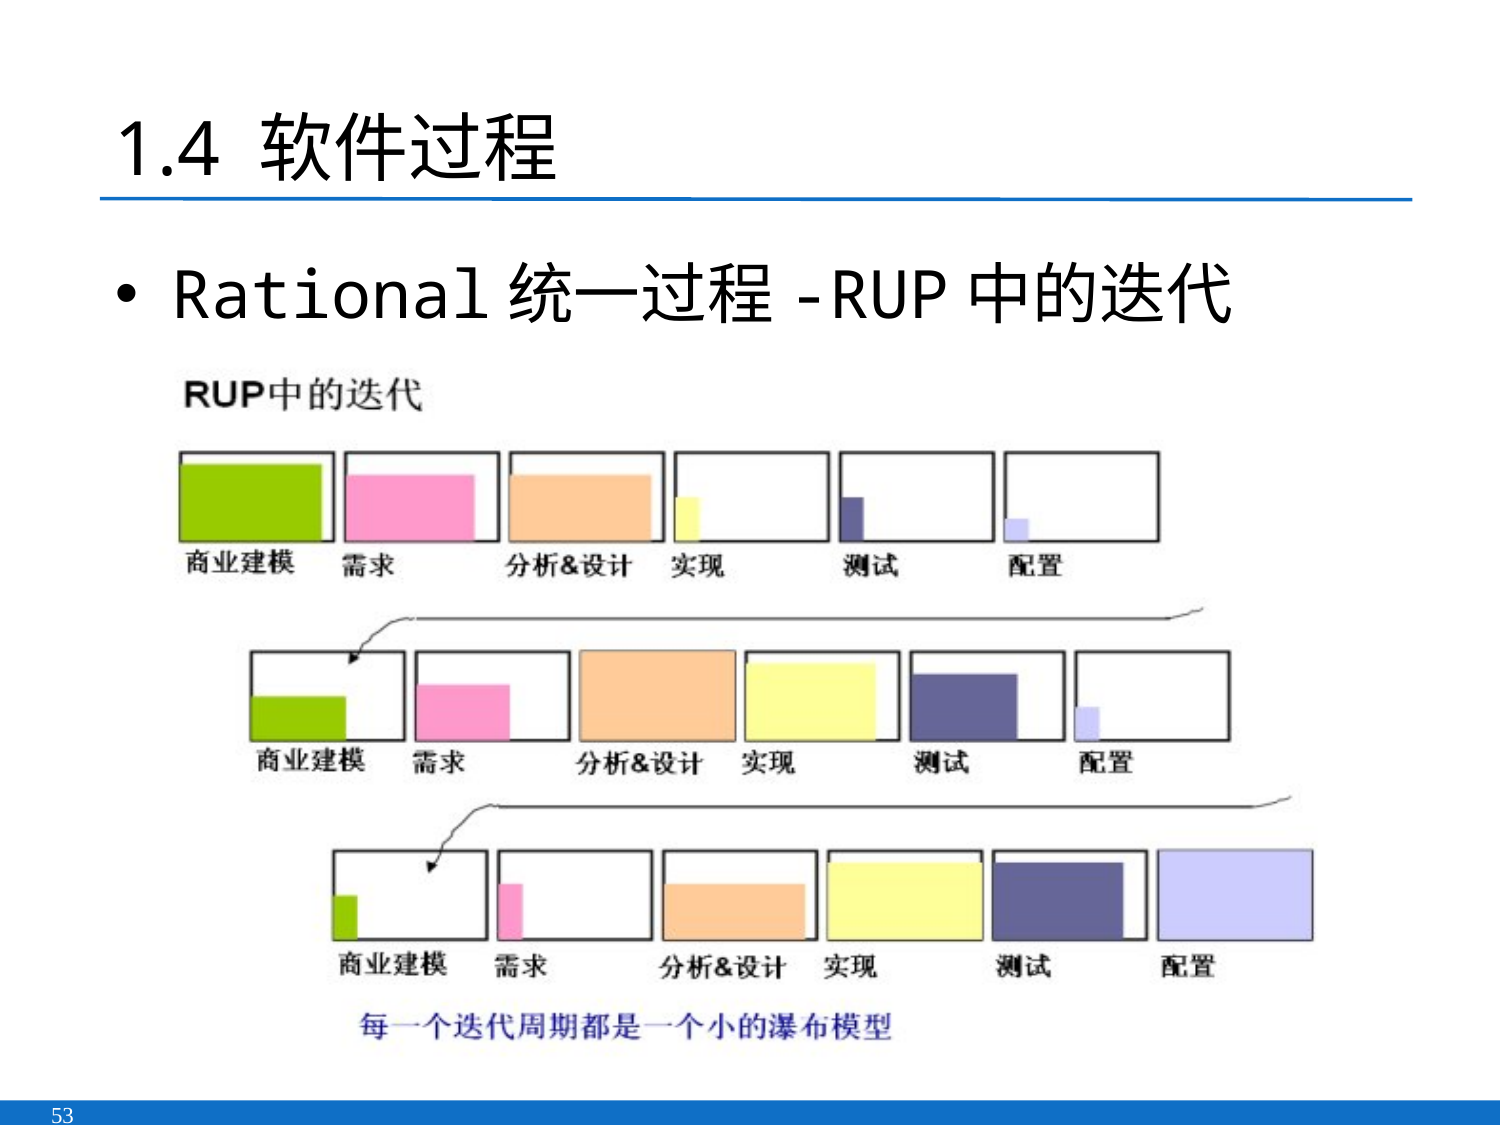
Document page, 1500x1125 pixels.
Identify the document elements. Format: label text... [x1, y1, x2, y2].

picture [99, 340, 1413, 1094]
list Rational统一过程-RUP中的迭代 [99, 245, 1413, 340]
slide_number 53 [12, 1093, 113, 1123]
title 1.4 软件过程 [99, 93, 1413, 199]
